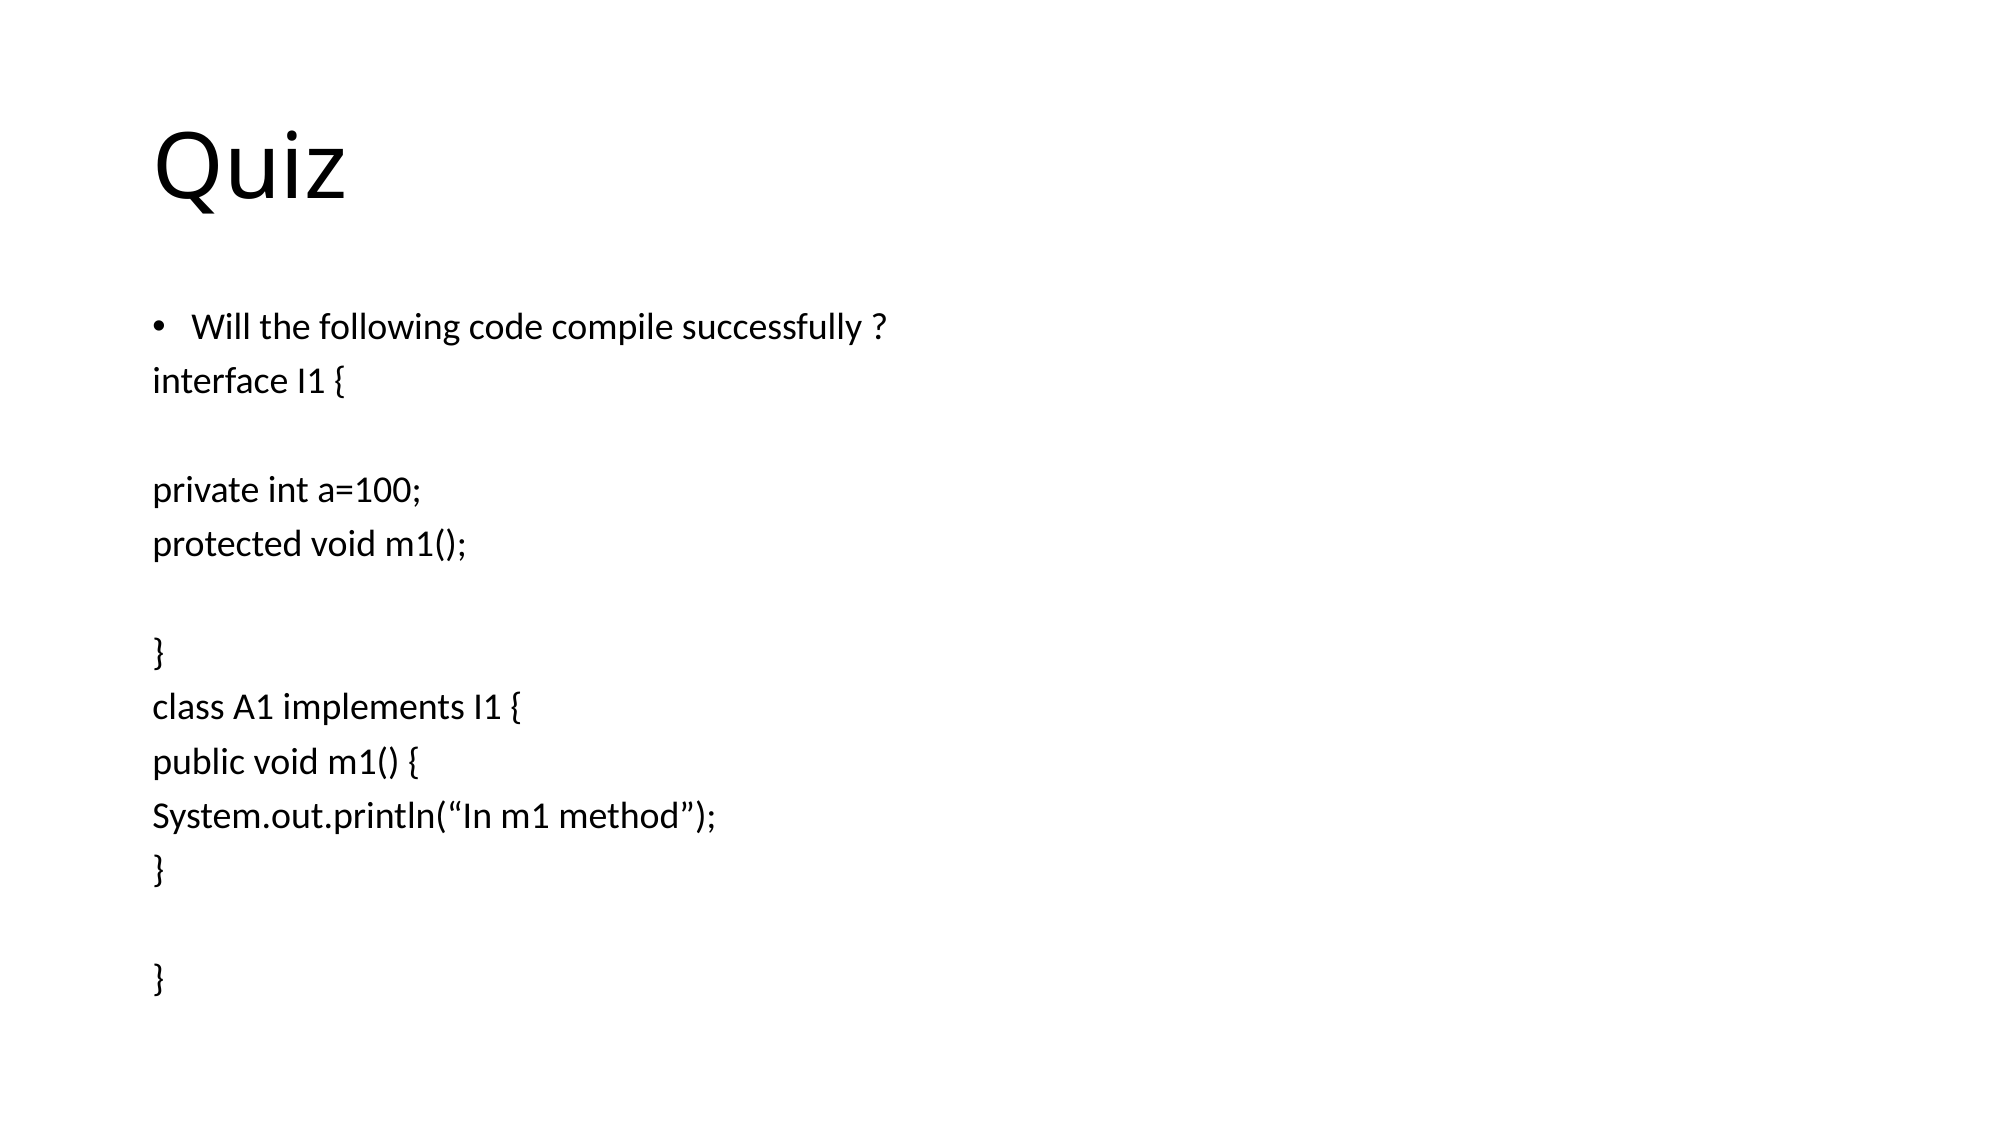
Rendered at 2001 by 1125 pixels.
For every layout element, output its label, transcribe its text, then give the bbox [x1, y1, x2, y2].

list Will the following code compile successfully ? interface I1 { private int a=100; protected void m1(); } class A1 implements I1 { public void m1() { System.out.println(“In m1 method”); } } [137, 299, 1863, 1014]
title Quiz [137, 59, 1863, 278]
